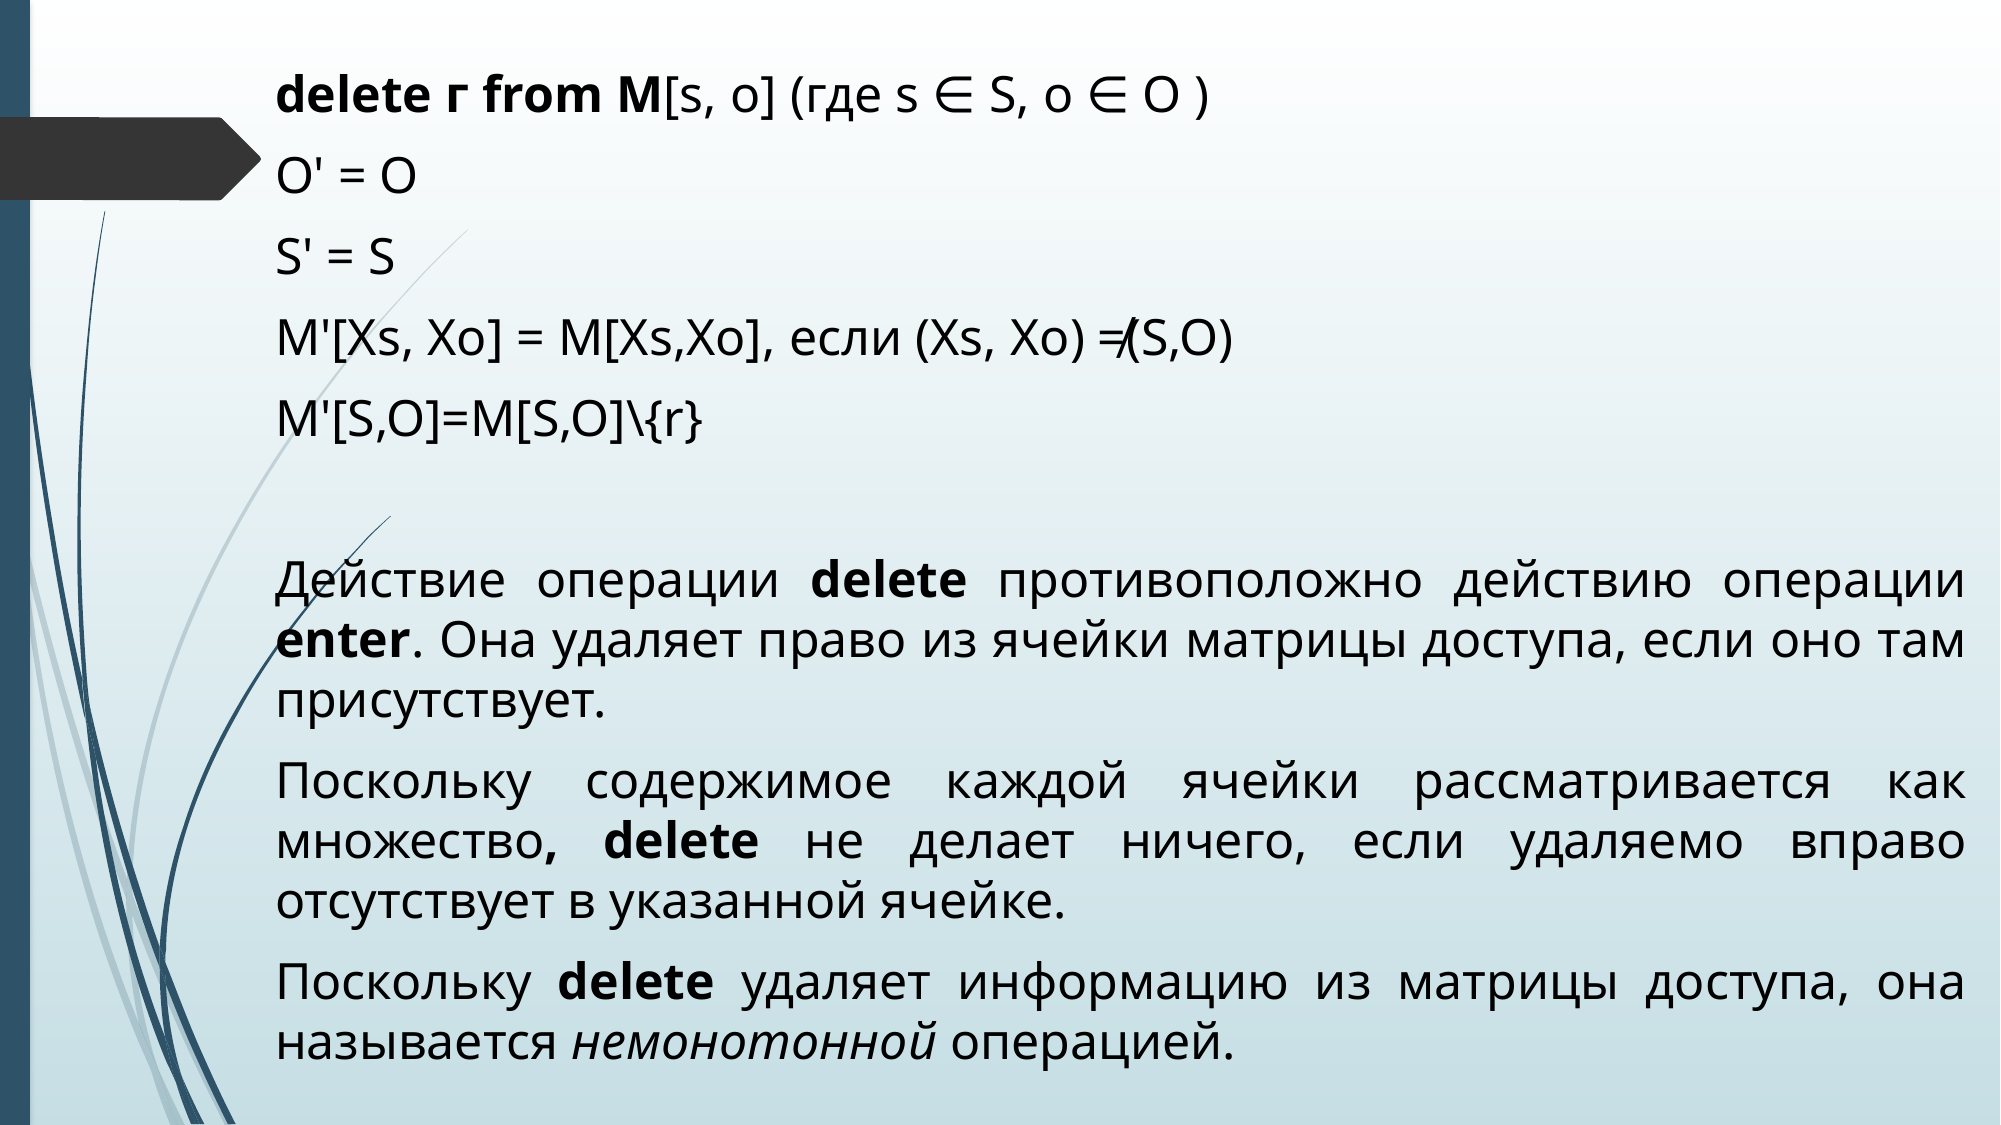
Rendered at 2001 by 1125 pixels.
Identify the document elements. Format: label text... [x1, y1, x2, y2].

list delete г from М[s, о] (где s ∈ S, о ∈ О ) O' = O S' = S M'[Xs, Хo] = M[Xs,Xo], если (Xs, Xо) ≠(S,O) M'[S,O]=M[S,O]\{r} Действие операции delete противоположно действию операции enter. Она удаляет право из ячейки матрицы доступа, если оно там присутствует. Поскольку содержимое каждой ячейки рассматривается как множество, delete не делает ничего, если удаляемо вправо отсутствует в указанной ячейке. Поскольку delete удаляет информацию из матрицы доступа, она называется немонотонной операцией. [259, 55, 1983, 1125]
